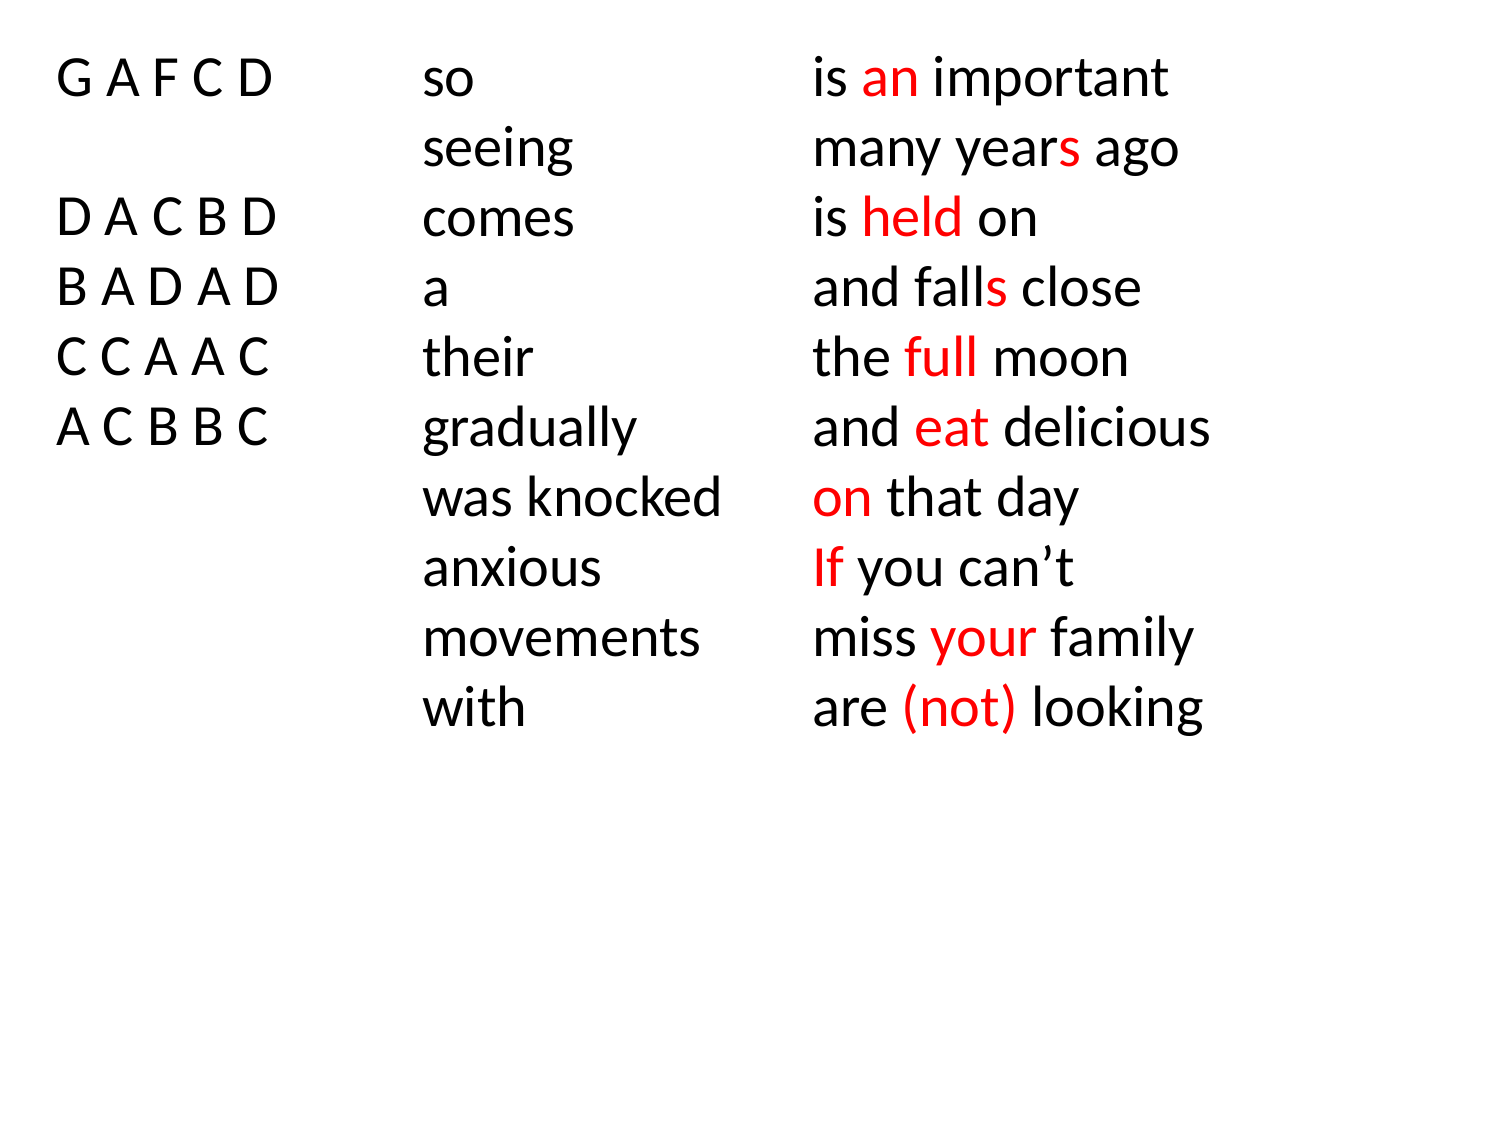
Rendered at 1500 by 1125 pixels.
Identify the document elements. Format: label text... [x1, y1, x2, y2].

text_box G A F C D [41, 30, 407, 116]
text_box so seeing comes a their gradually was knocked anxious movements with [407, 30, 797, 746]
text_box is an important many years ago is held on and falls close the full moon and eat delicious on that day If you can’t miss your family are (not) looking [797, 30, 1353, 746]
text_box D A C B D B A D A D C C A A C A C B B C [41, 170, 407, 465]
